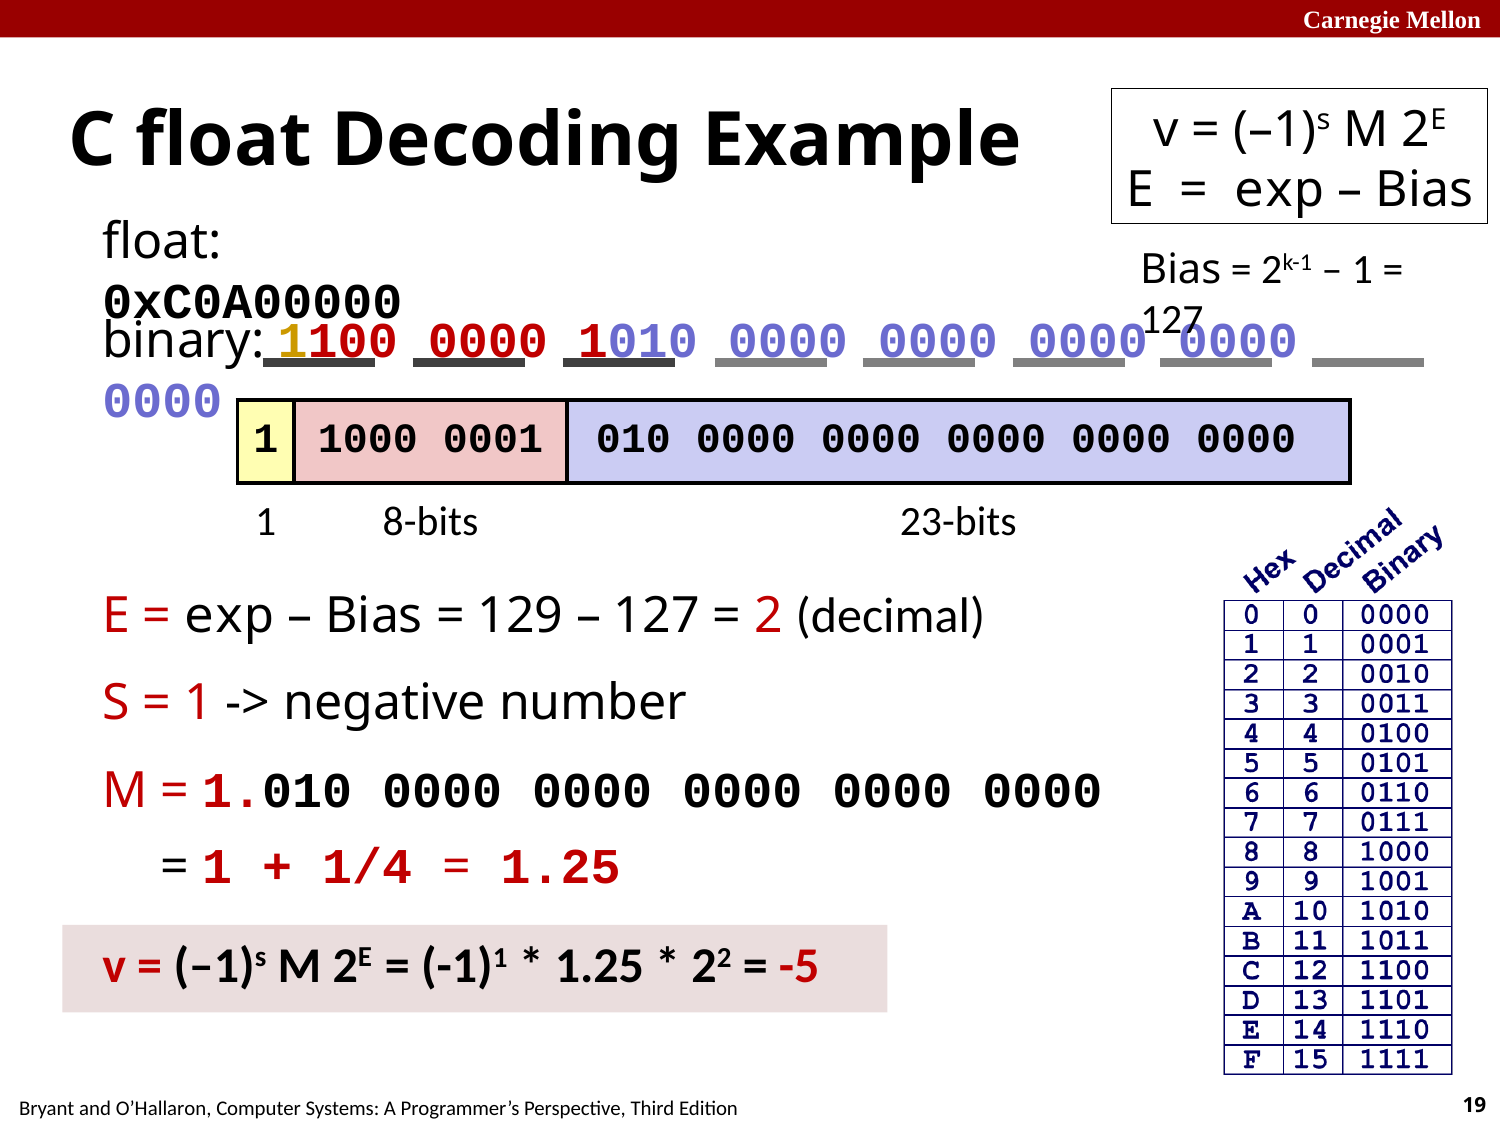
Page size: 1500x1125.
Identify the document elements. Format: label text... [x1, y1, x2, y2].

text_box v = (–1)s M 2E = (-1)1 * 1.25 * 22 = -5 [87, 924, 1188, 1000]
text_box M = 1.010 0000 0000 0000 0000 0000 [87, 749, 1188, 825]
table_header 1000 0001 [296, 402, 565, 481]
table_cell 23-bits [567, 485, 1210, 567]
picture [1215, 480, 1476, 1096]
table_header 010 0000 0000 0000 0000 0000 [569, 402, 1348, 481]
table_header 1 [239, 402, 292, 481]
text_box Bias = 2k-1 – 1 = 127 [1124, 234, 1488, 350]
table_cell 8-bits [294, 485, 567, 567]
text_box M = 1 + 1/4 = 1.25 [87, 825, 1188, 901]
table_cell 1 [238, 485, 294, 567]
text_box E = exp – Bias = 129 – 127 = 2 (decimal) [87, 574, 1188, 650]
text_box float: 0xC0A00000 [87, 200, 546, 299]
text_box binary: 1100 0000 1010 0000 0000 0000 0000 0000 [87, 299, 1463, 435]
text_box v = (–1)s M 2E E = exp – Bias [1111, 88, 1488, 224]
title C float Decoding Example [62, 41, 1438, 230]
text_box [62, 924, 888, 1013]
text_box S = 1 -> negative number [87, 662, 1188, 738]
